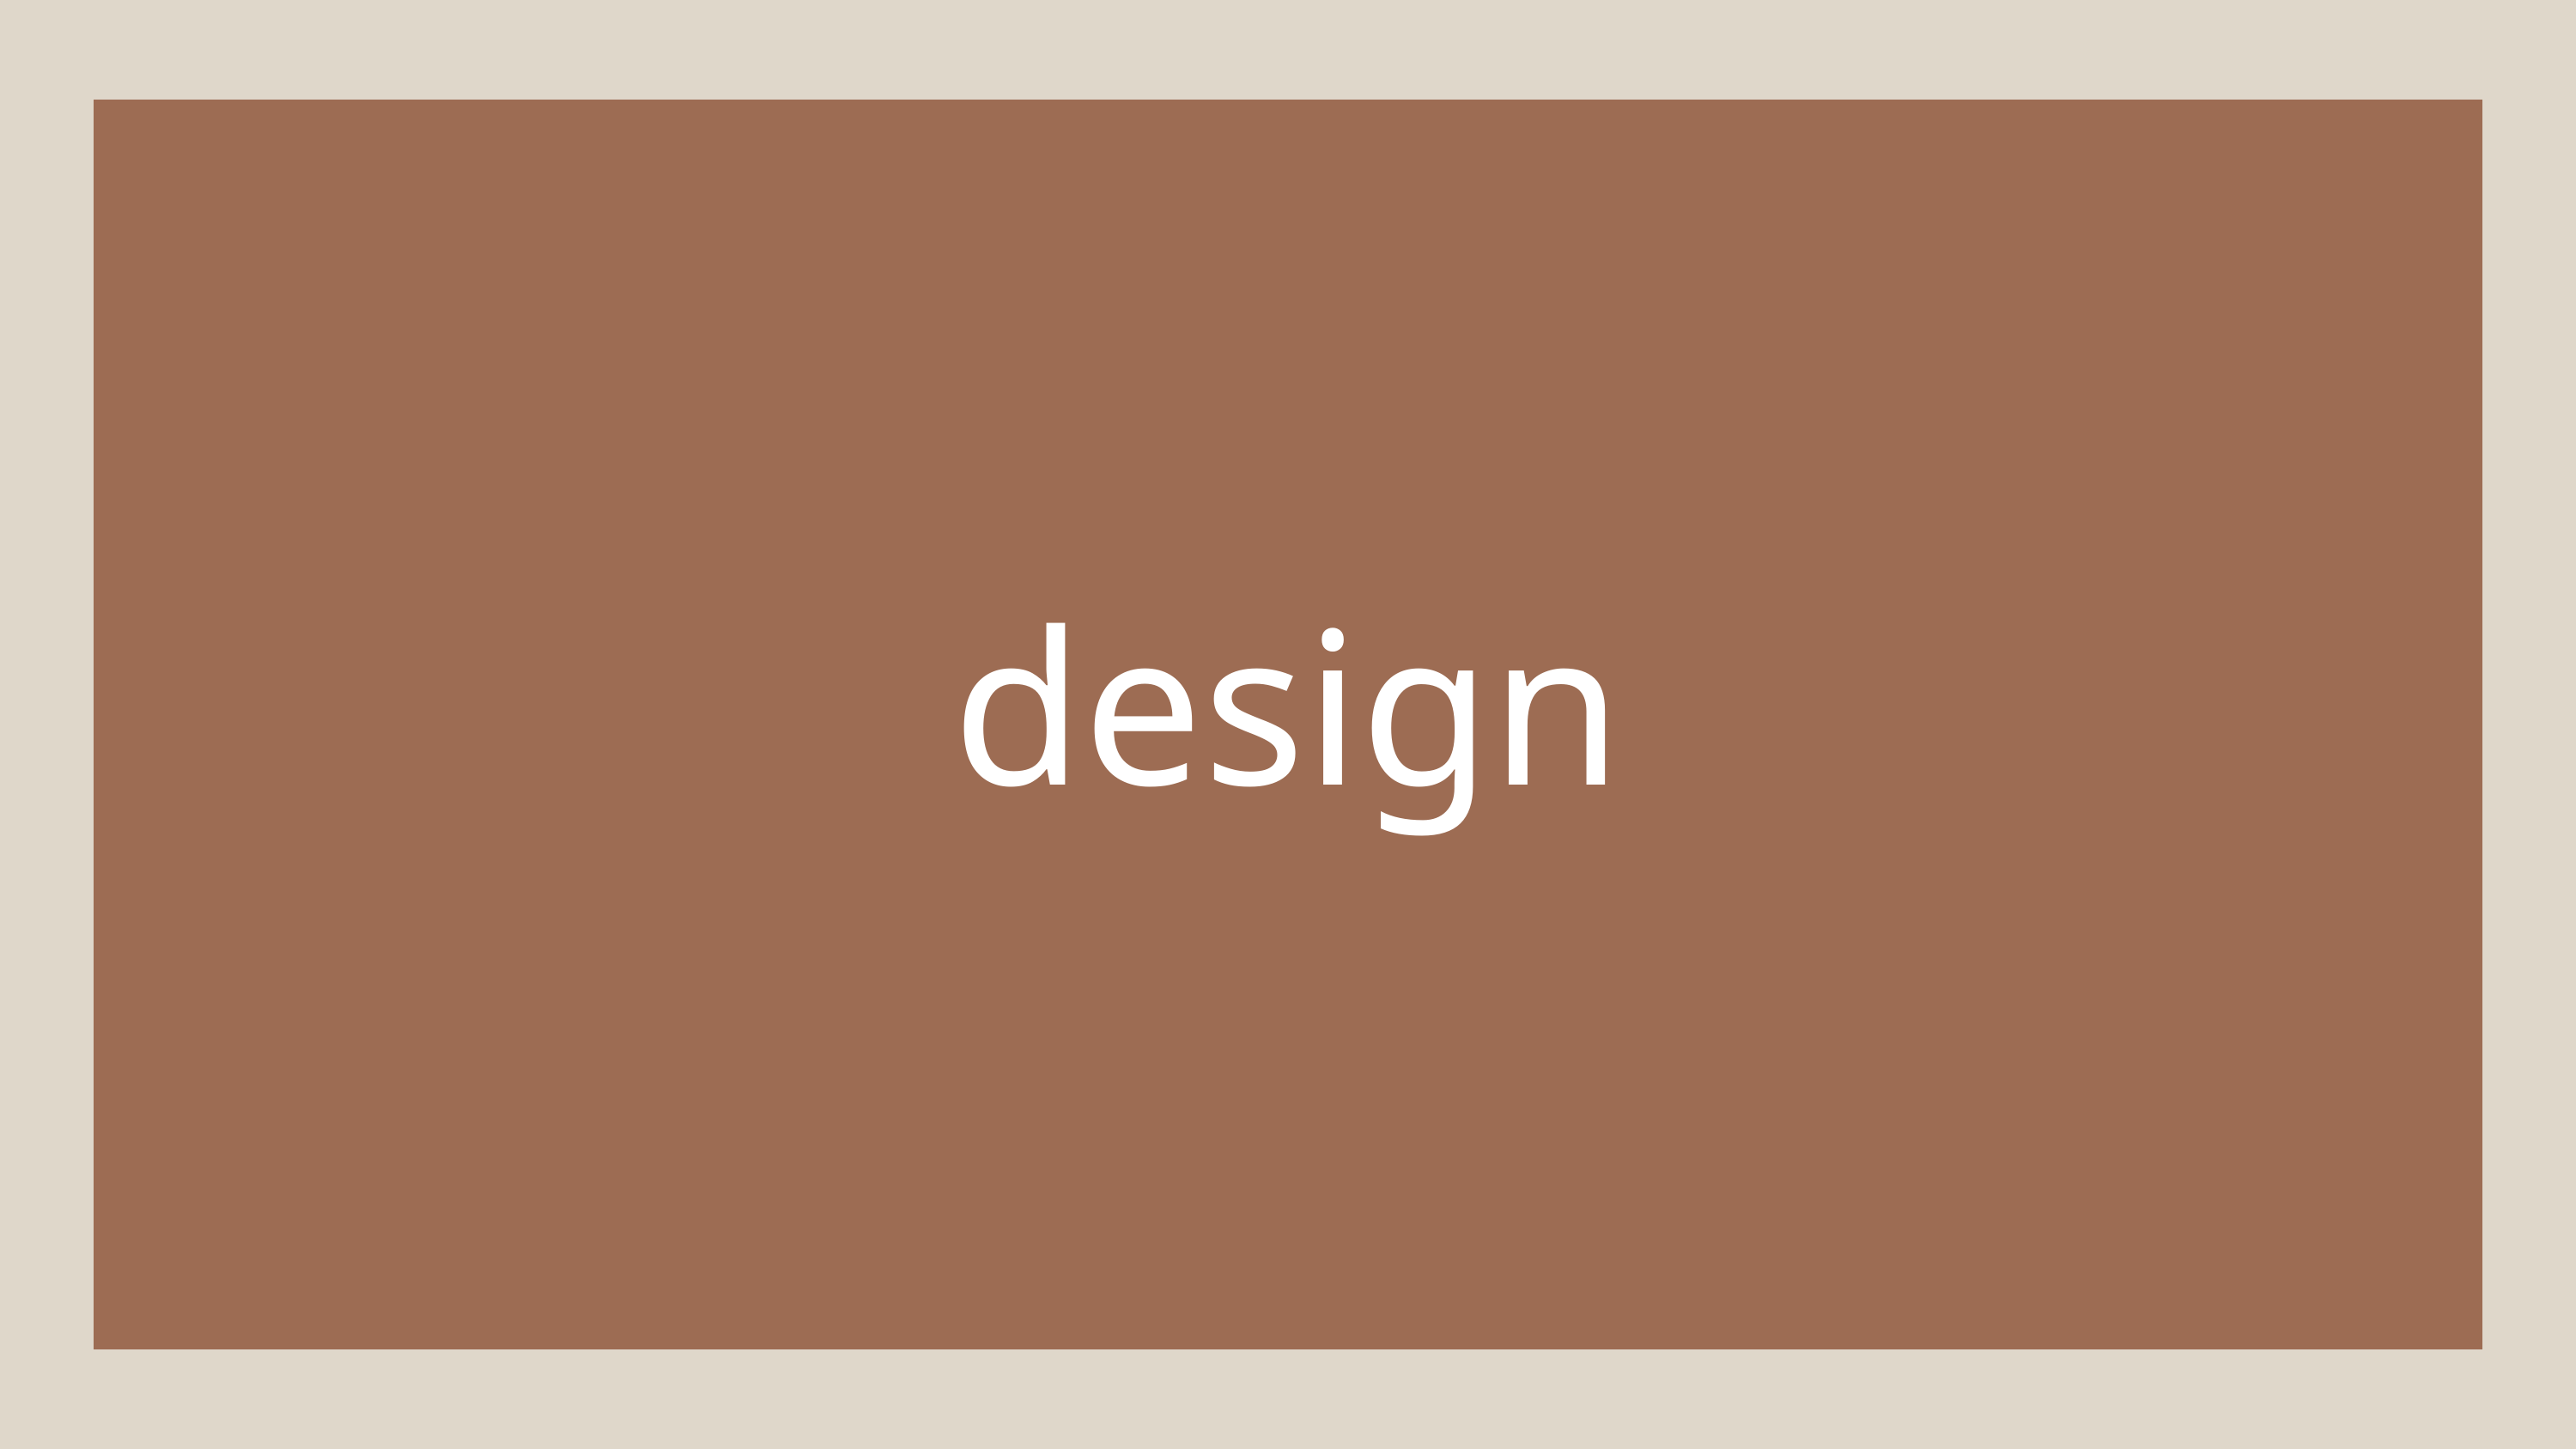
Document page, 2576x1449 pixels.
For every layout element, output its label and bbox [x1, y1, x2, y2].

text_box [94, 99, 2482, 1350]
